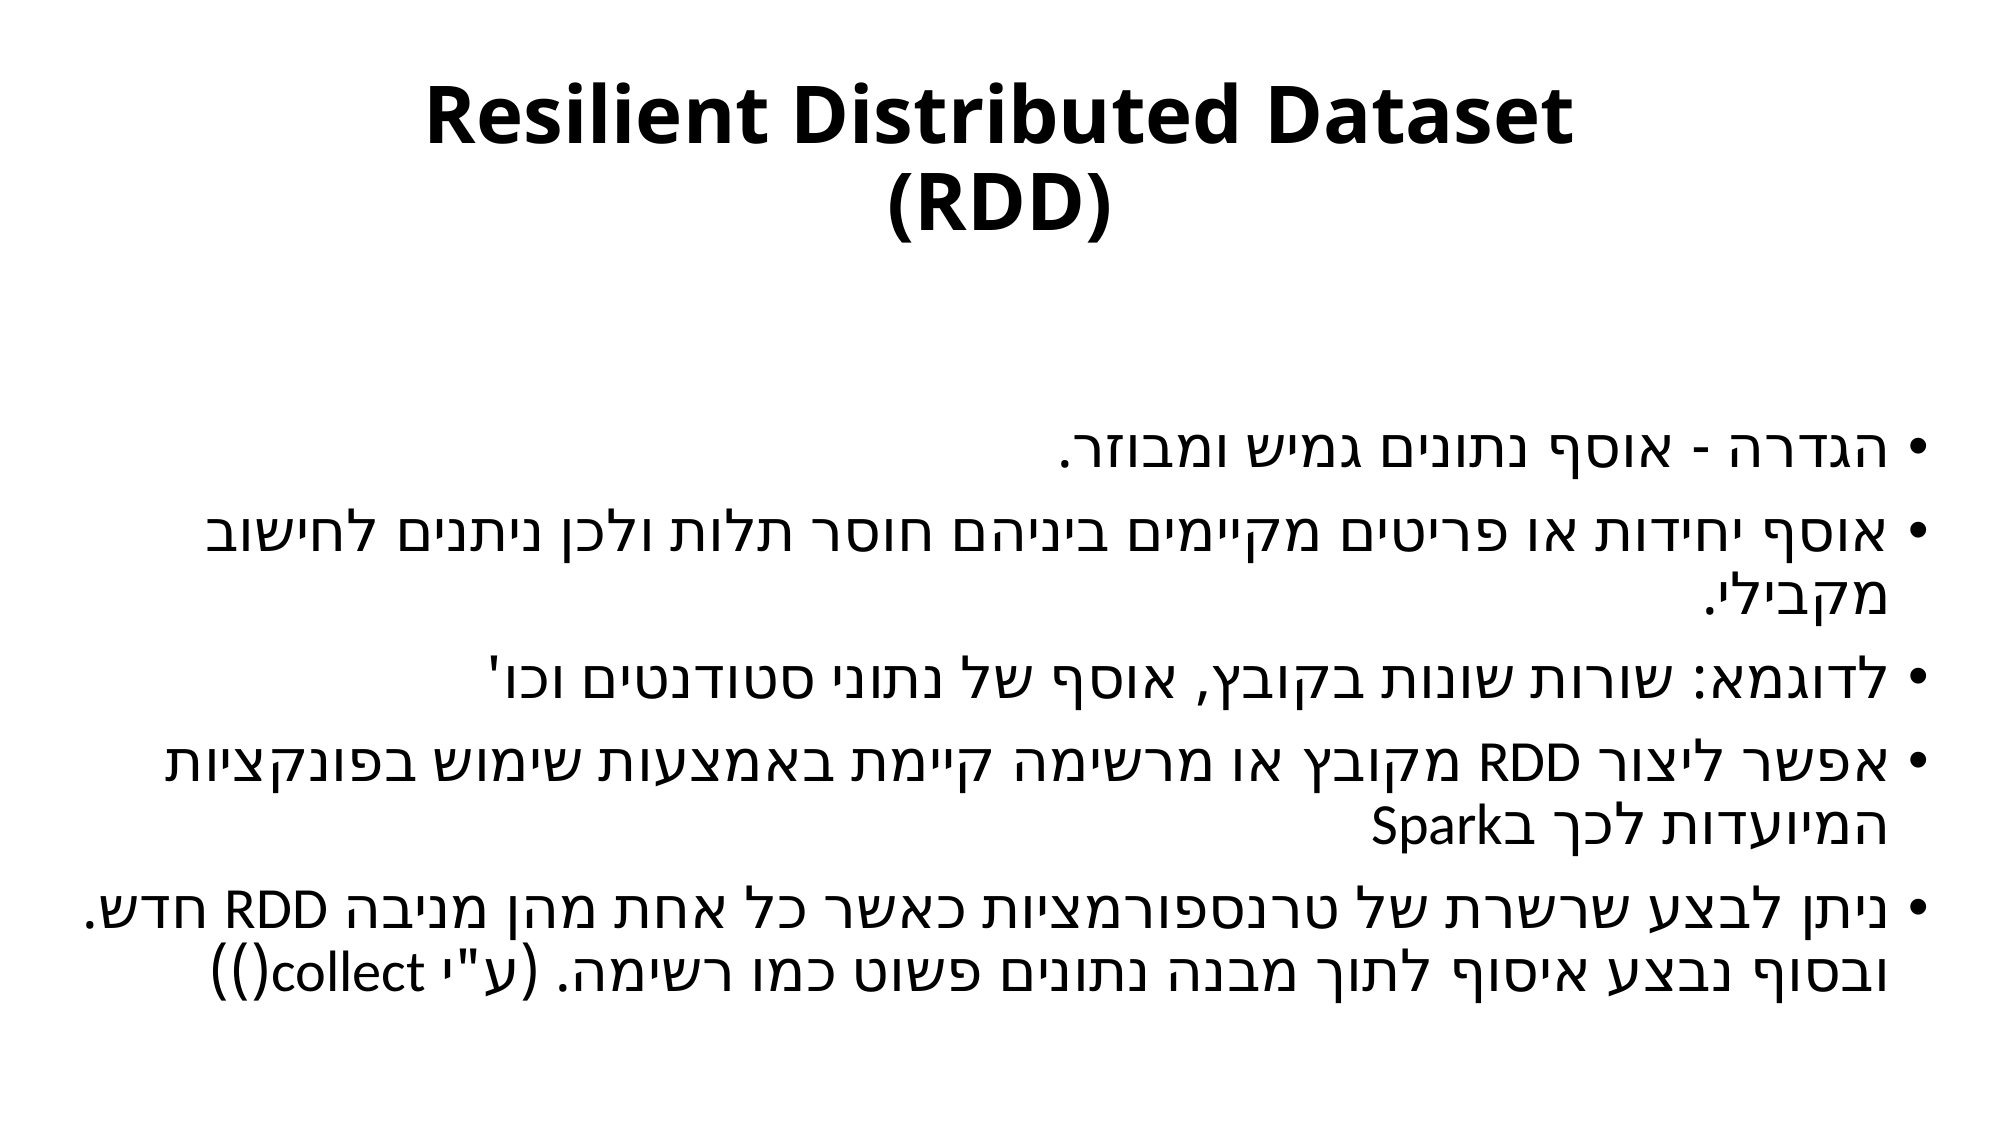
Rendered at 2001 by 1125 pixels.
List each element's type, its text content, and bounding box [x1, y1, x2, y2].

list הגדרה - אוסף נתונים גמיש ומבוזר. אוסף יחידות או פריטים מקיימים ביניהם חוסר תלות ולכן ניתנים לחישוב מקבילי. לדוגמא: שורות שונות בקובץ, אוסף של נתוני סטודנטים וכו' אפשר ליצור RDD מקובץ או מרשימה קיימת באמצעות שימוש בפונקציות המיועדות לכך בSpark ניתן לבצע שרשרת של טרנספורמציות כאשר כל אחת מהן מניבה RDD חדש. ובסוף נבצע איסוף לתוך מבנה נתונים פשוט כמו רשימה. (ע"י collect()) [56, 410, 1944, 1125]
title Resilient Distributed Dataset (RDD) [406, 67, 1594, 255]
